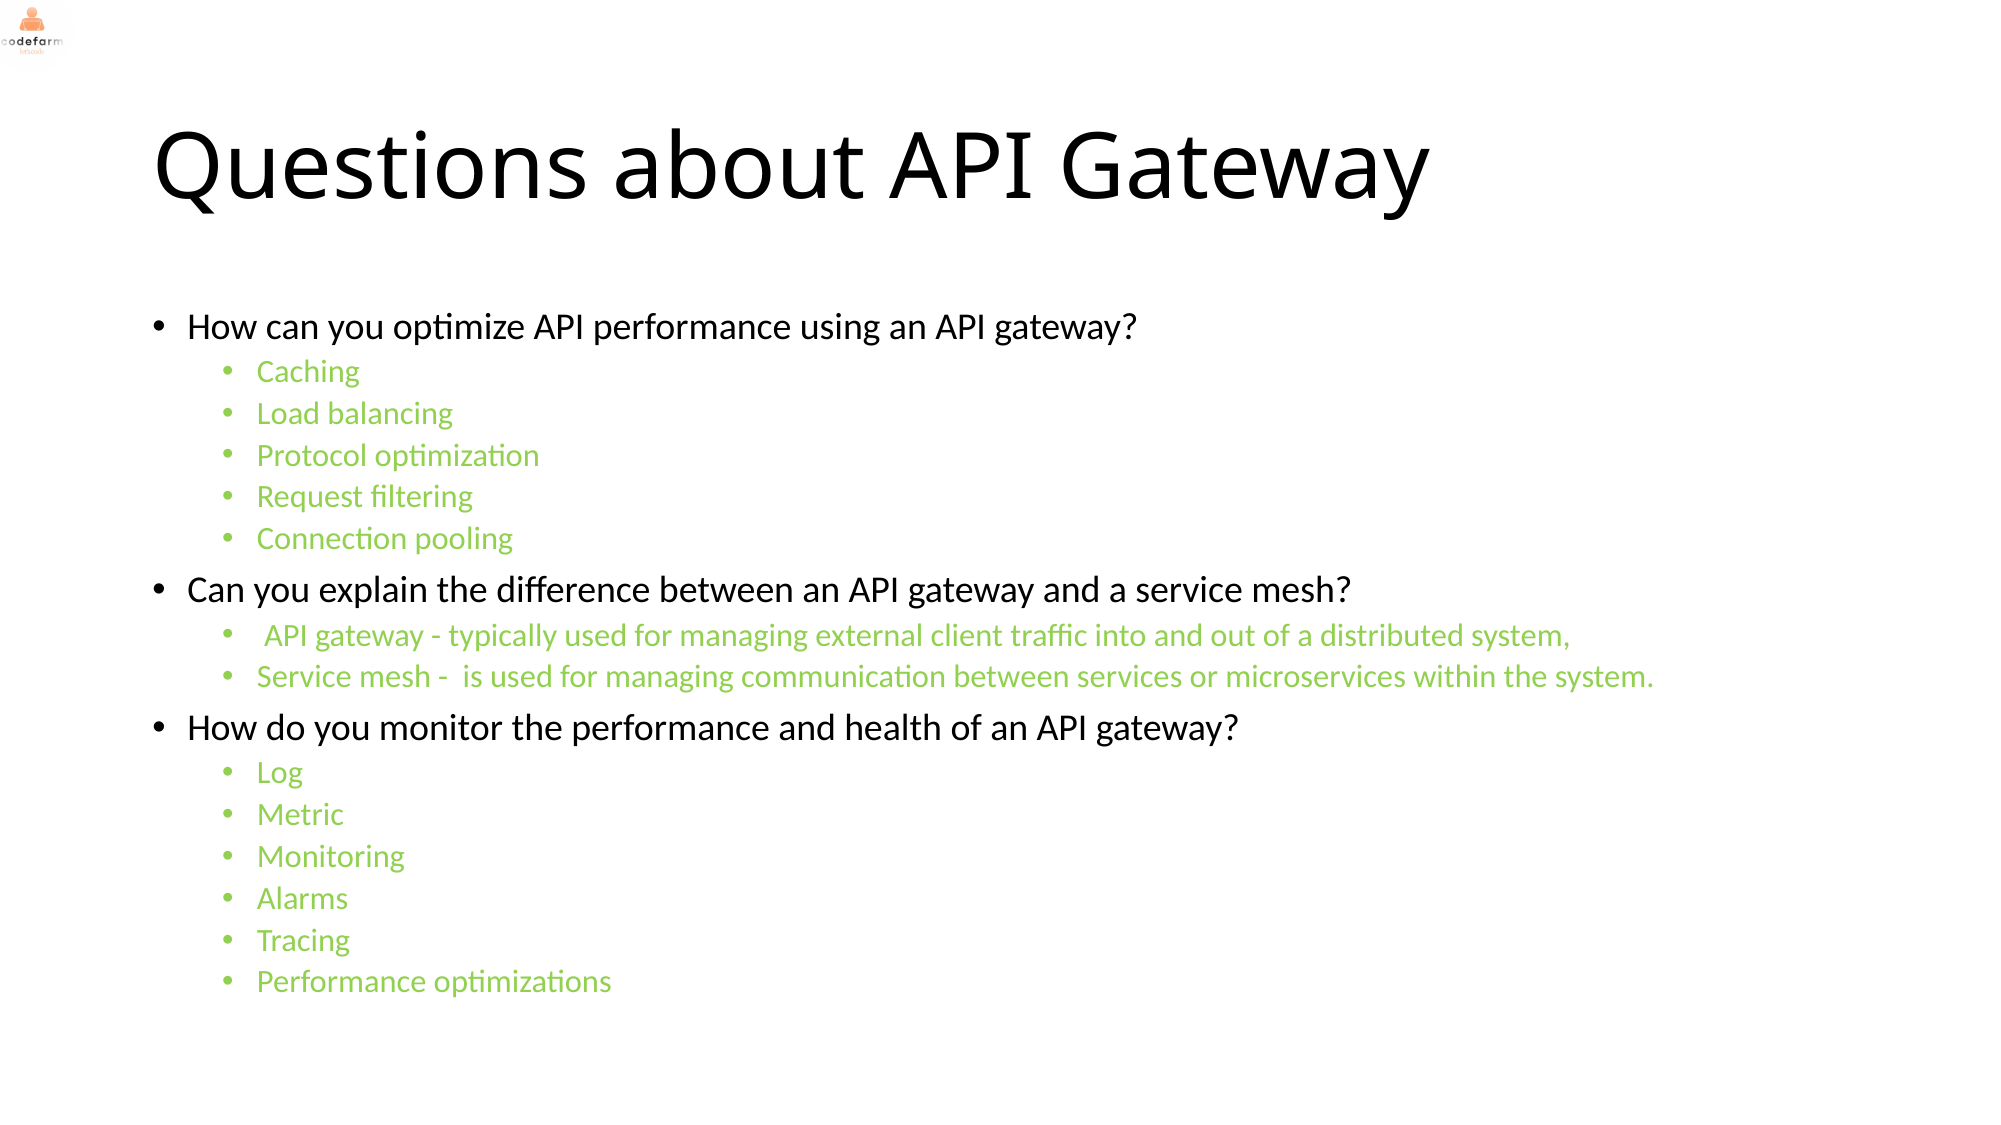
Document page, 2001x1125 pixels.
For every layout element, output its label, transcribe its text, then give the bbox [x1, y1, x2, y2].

picture [0, 0, 81, 79]
list How can you optimize API performance using an API gateway? Caching Load balancing Protocol optimization Request filtering Connection pooling Can you explain the difference between an API gateway and a service mesh? API gateway - typically used for managing external client traffic into and out of a distributed system, Service mesh - is used for managing communication between services or microservices within the system. How do you monitor the performance and health of an API gateway? Log Metric Monitoring Alarms Tracing Performance optimizations [137, 299, 1863, 1014]
title Questions about API Gateway [137, 59, 1863, 278]
